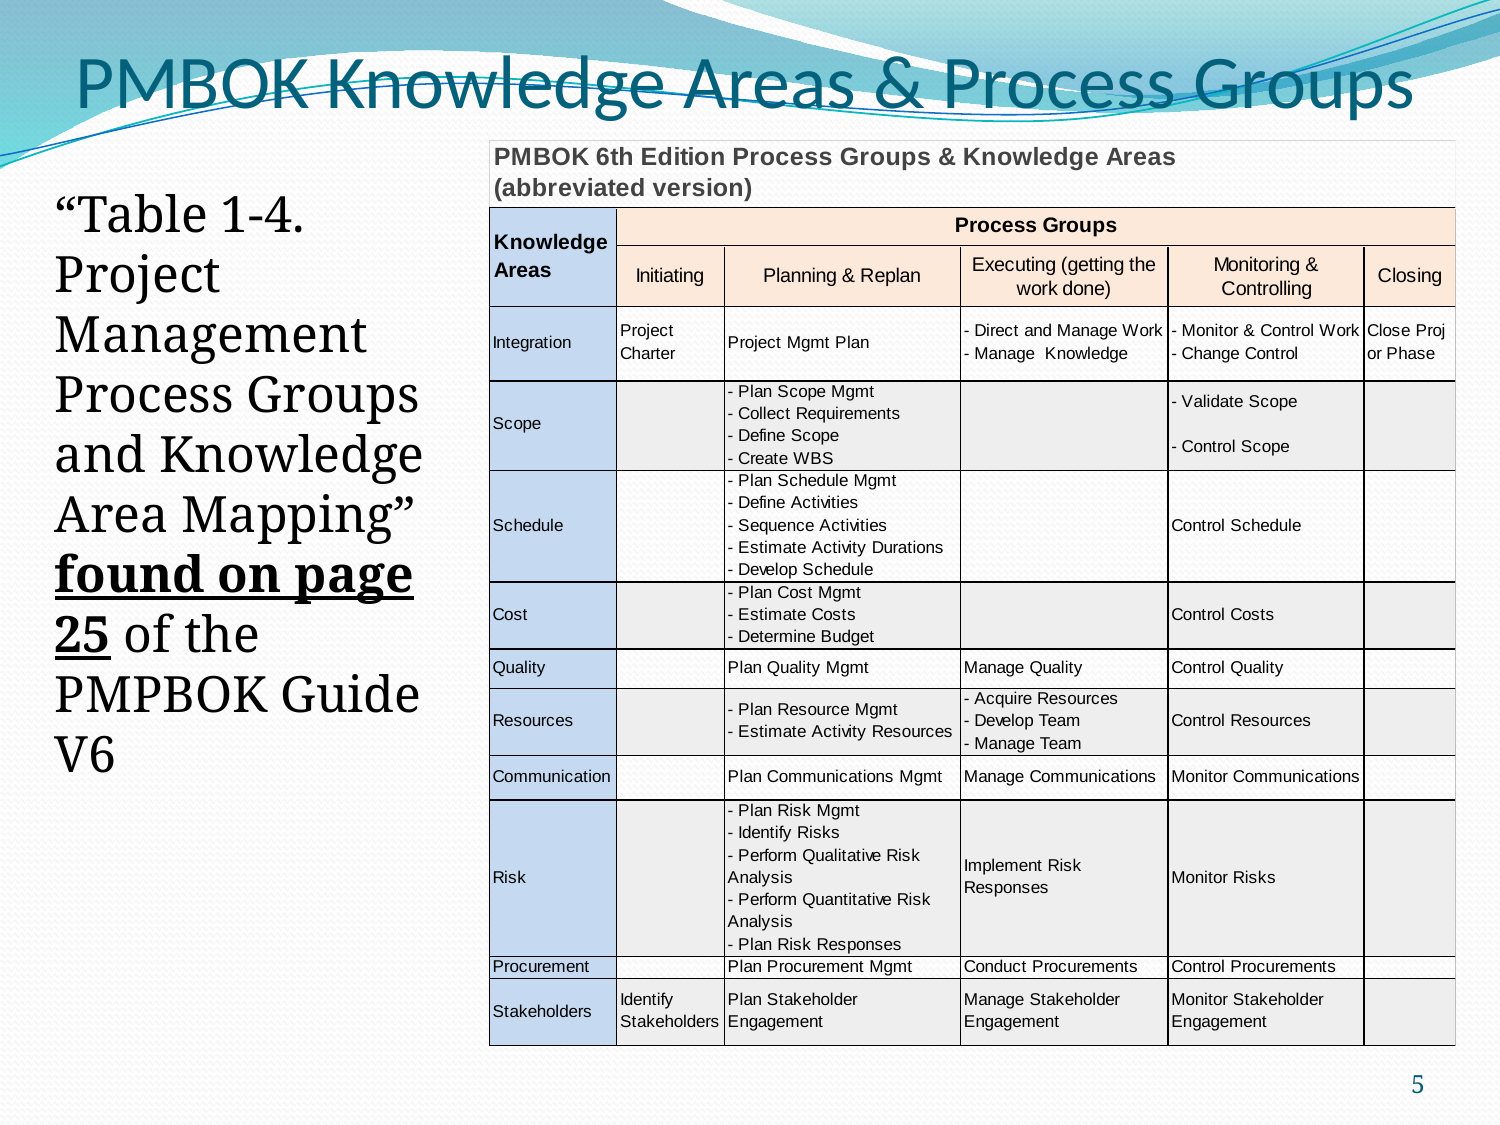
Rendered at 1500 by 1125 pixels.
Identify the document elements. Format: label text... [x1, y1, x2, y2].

picture [487, 137, 1461, 1051]
title PMBOK Knowledge Areas & Process Groups [74, 24, 1426, 213]
text_box 1.2.3 [480, 138, 487, 213]
slide_number 5 [1299, 1063, 1425, 1103]
list “Table 1-4. Project Management Process Groups and Knowledge Area Mapping” found on page 25 of the PMPBOK Guide V6 [39, 174, 453, 896]
